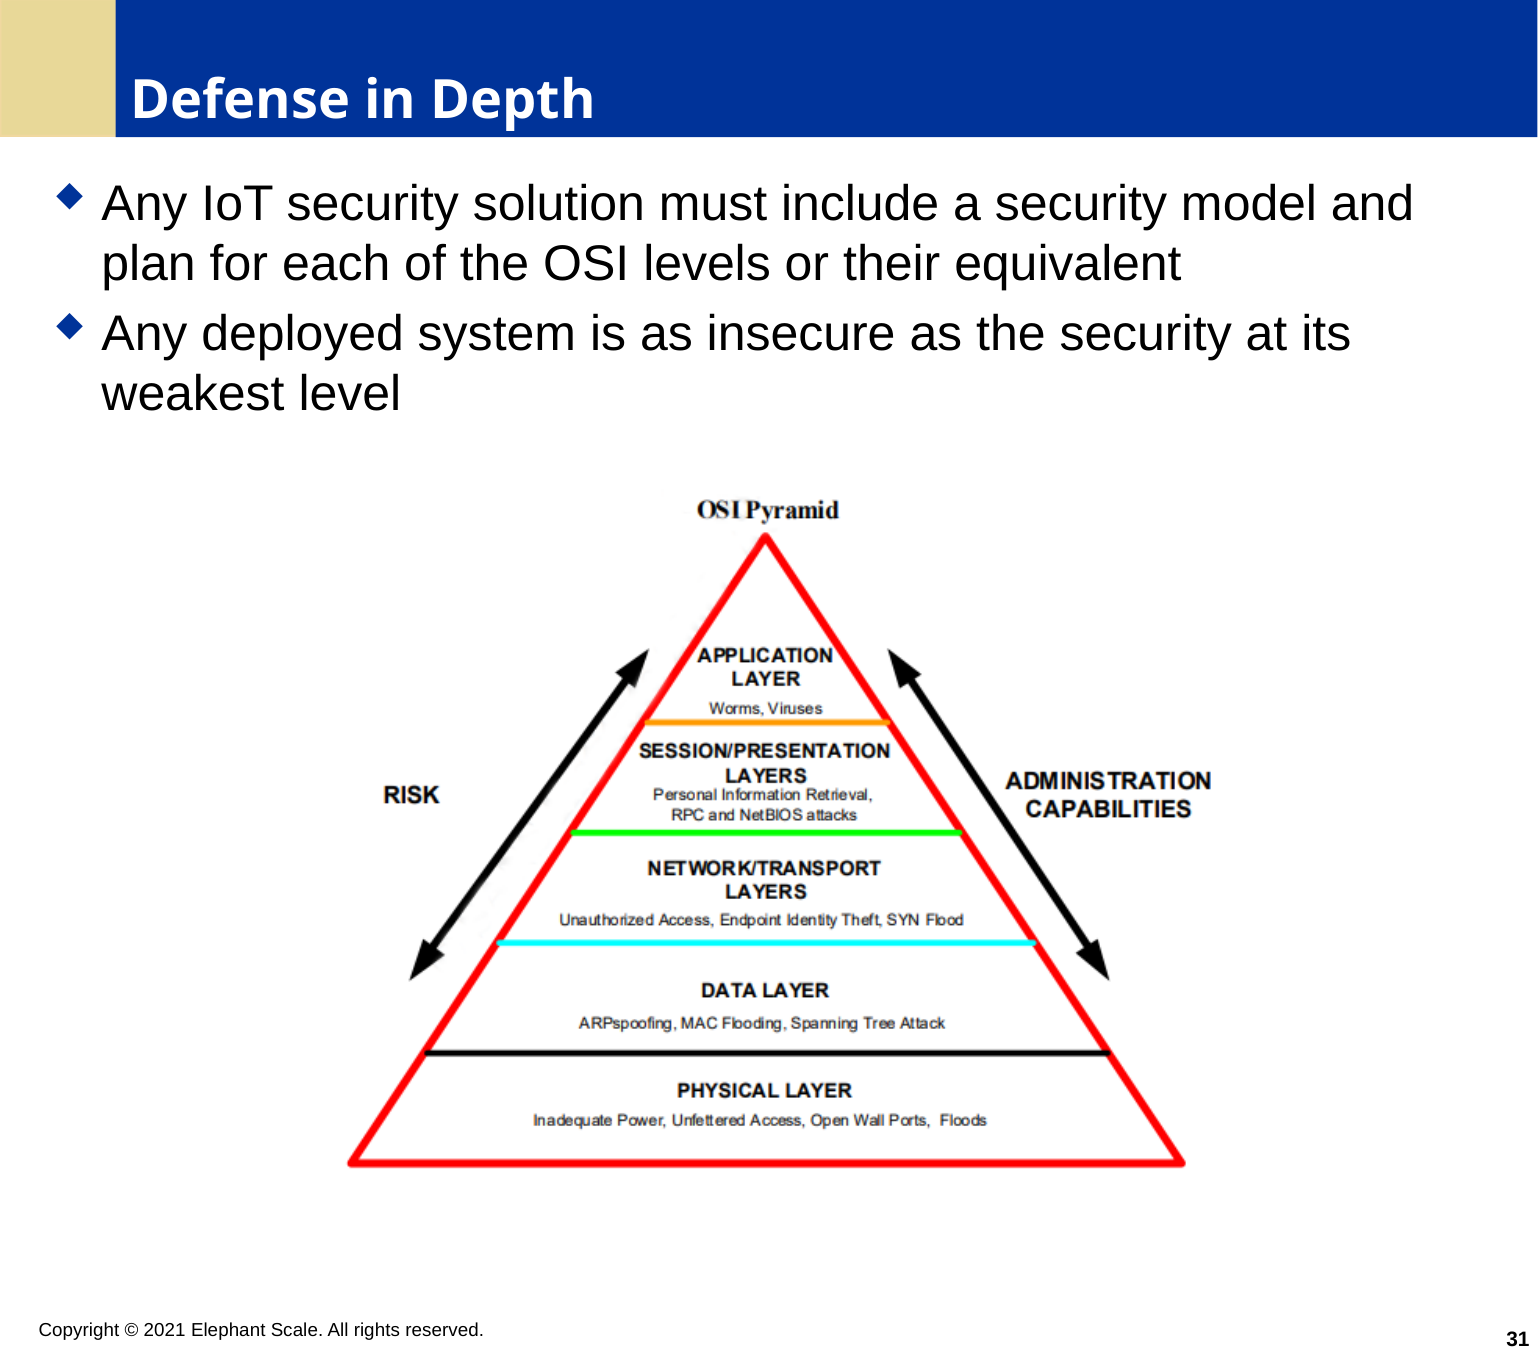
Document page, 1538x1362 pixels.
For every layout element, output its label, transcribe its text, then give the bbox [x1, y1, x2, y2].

list Any IoT security solution must include a security model and plan for each of the OSI levels or their equivalent Any deployed system is as insecure as the security at its weakest level [38, 162, 1500, 456]
footer Copyright © 2021 Elephant Scale. All rights reserved. [38, 1317, 932, 1341]
title Defense in Depth [115, 0, 1538, 138]
picture [0, 0, 115, 137]
slide_number 31 [1439, 1305, 1530, 1352]
picture [301, 481, 1236, 1209]
